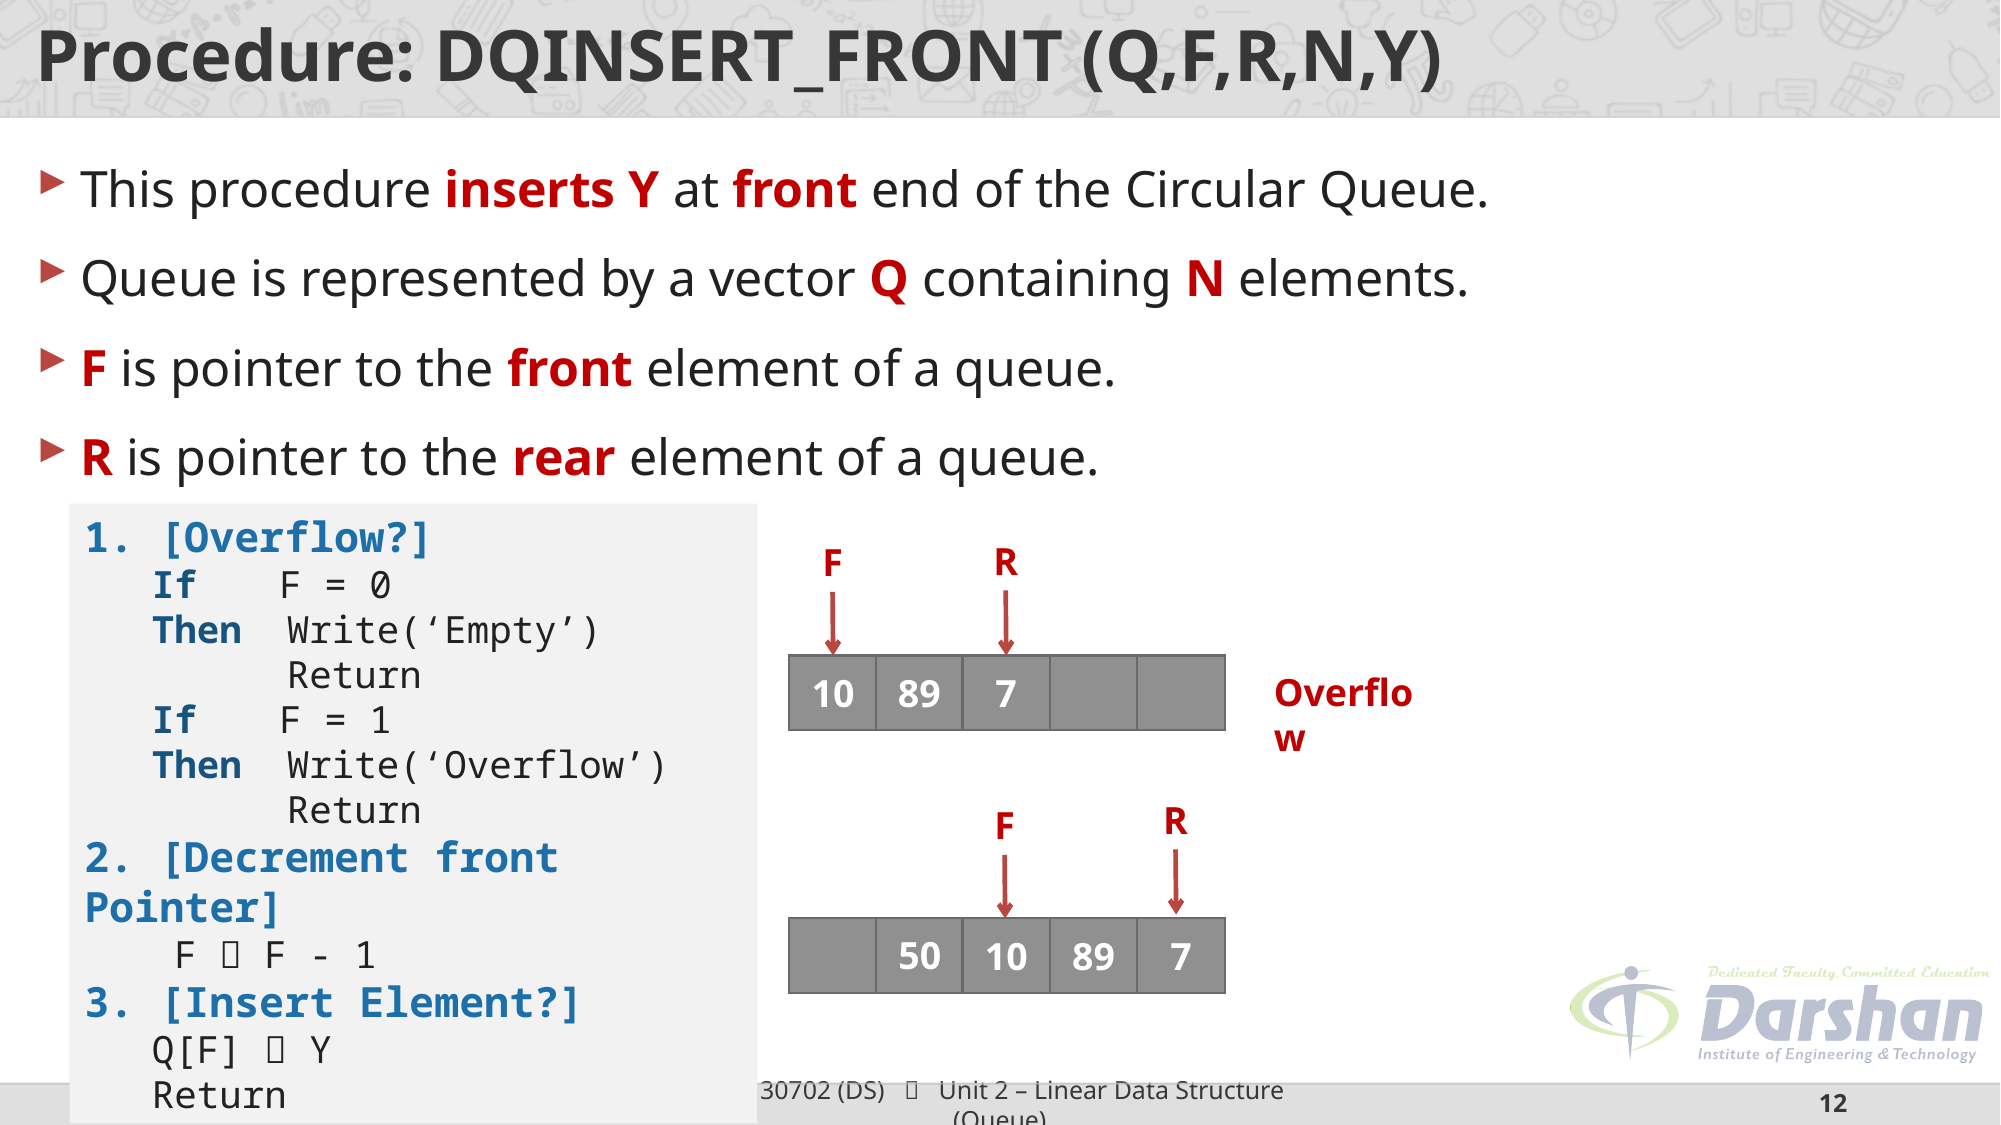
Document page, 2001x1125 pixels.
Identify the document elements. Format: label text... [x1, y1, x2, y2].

title Procedure: DQINSERT_FRONT (Q,F,R,N,Y) [0, 0, 2000, 117]
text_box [961, 795, 1048, 919]
text_box 1. [Overflow?] If F = 0 Then Write(‘Empty’) Return If F = 1 Then Write(‘Overflow’) Return 2. [Decrement front Pointer] F  F - 1 3. [Insert Element?] Q[F]  Y Return [69, 503, 758, 1124]
text_box R [962, 530, 1049, 591]
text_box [1132, 789, 1219, 915]
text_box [789, 917, 1225, 993]
text_box F [789, 532, 876, 592]
list This procedure inserts Y at front end of the Circular Queue. Queue is represented by a vector Q containing N elements. F is pointer to the front element of a queue. R is pointer to the rear element of a queue. [21, 141, 1979, 1059]
text_box Overflow [1259, 661, 1440, 767]
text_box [789, 655, 1225, 731]
